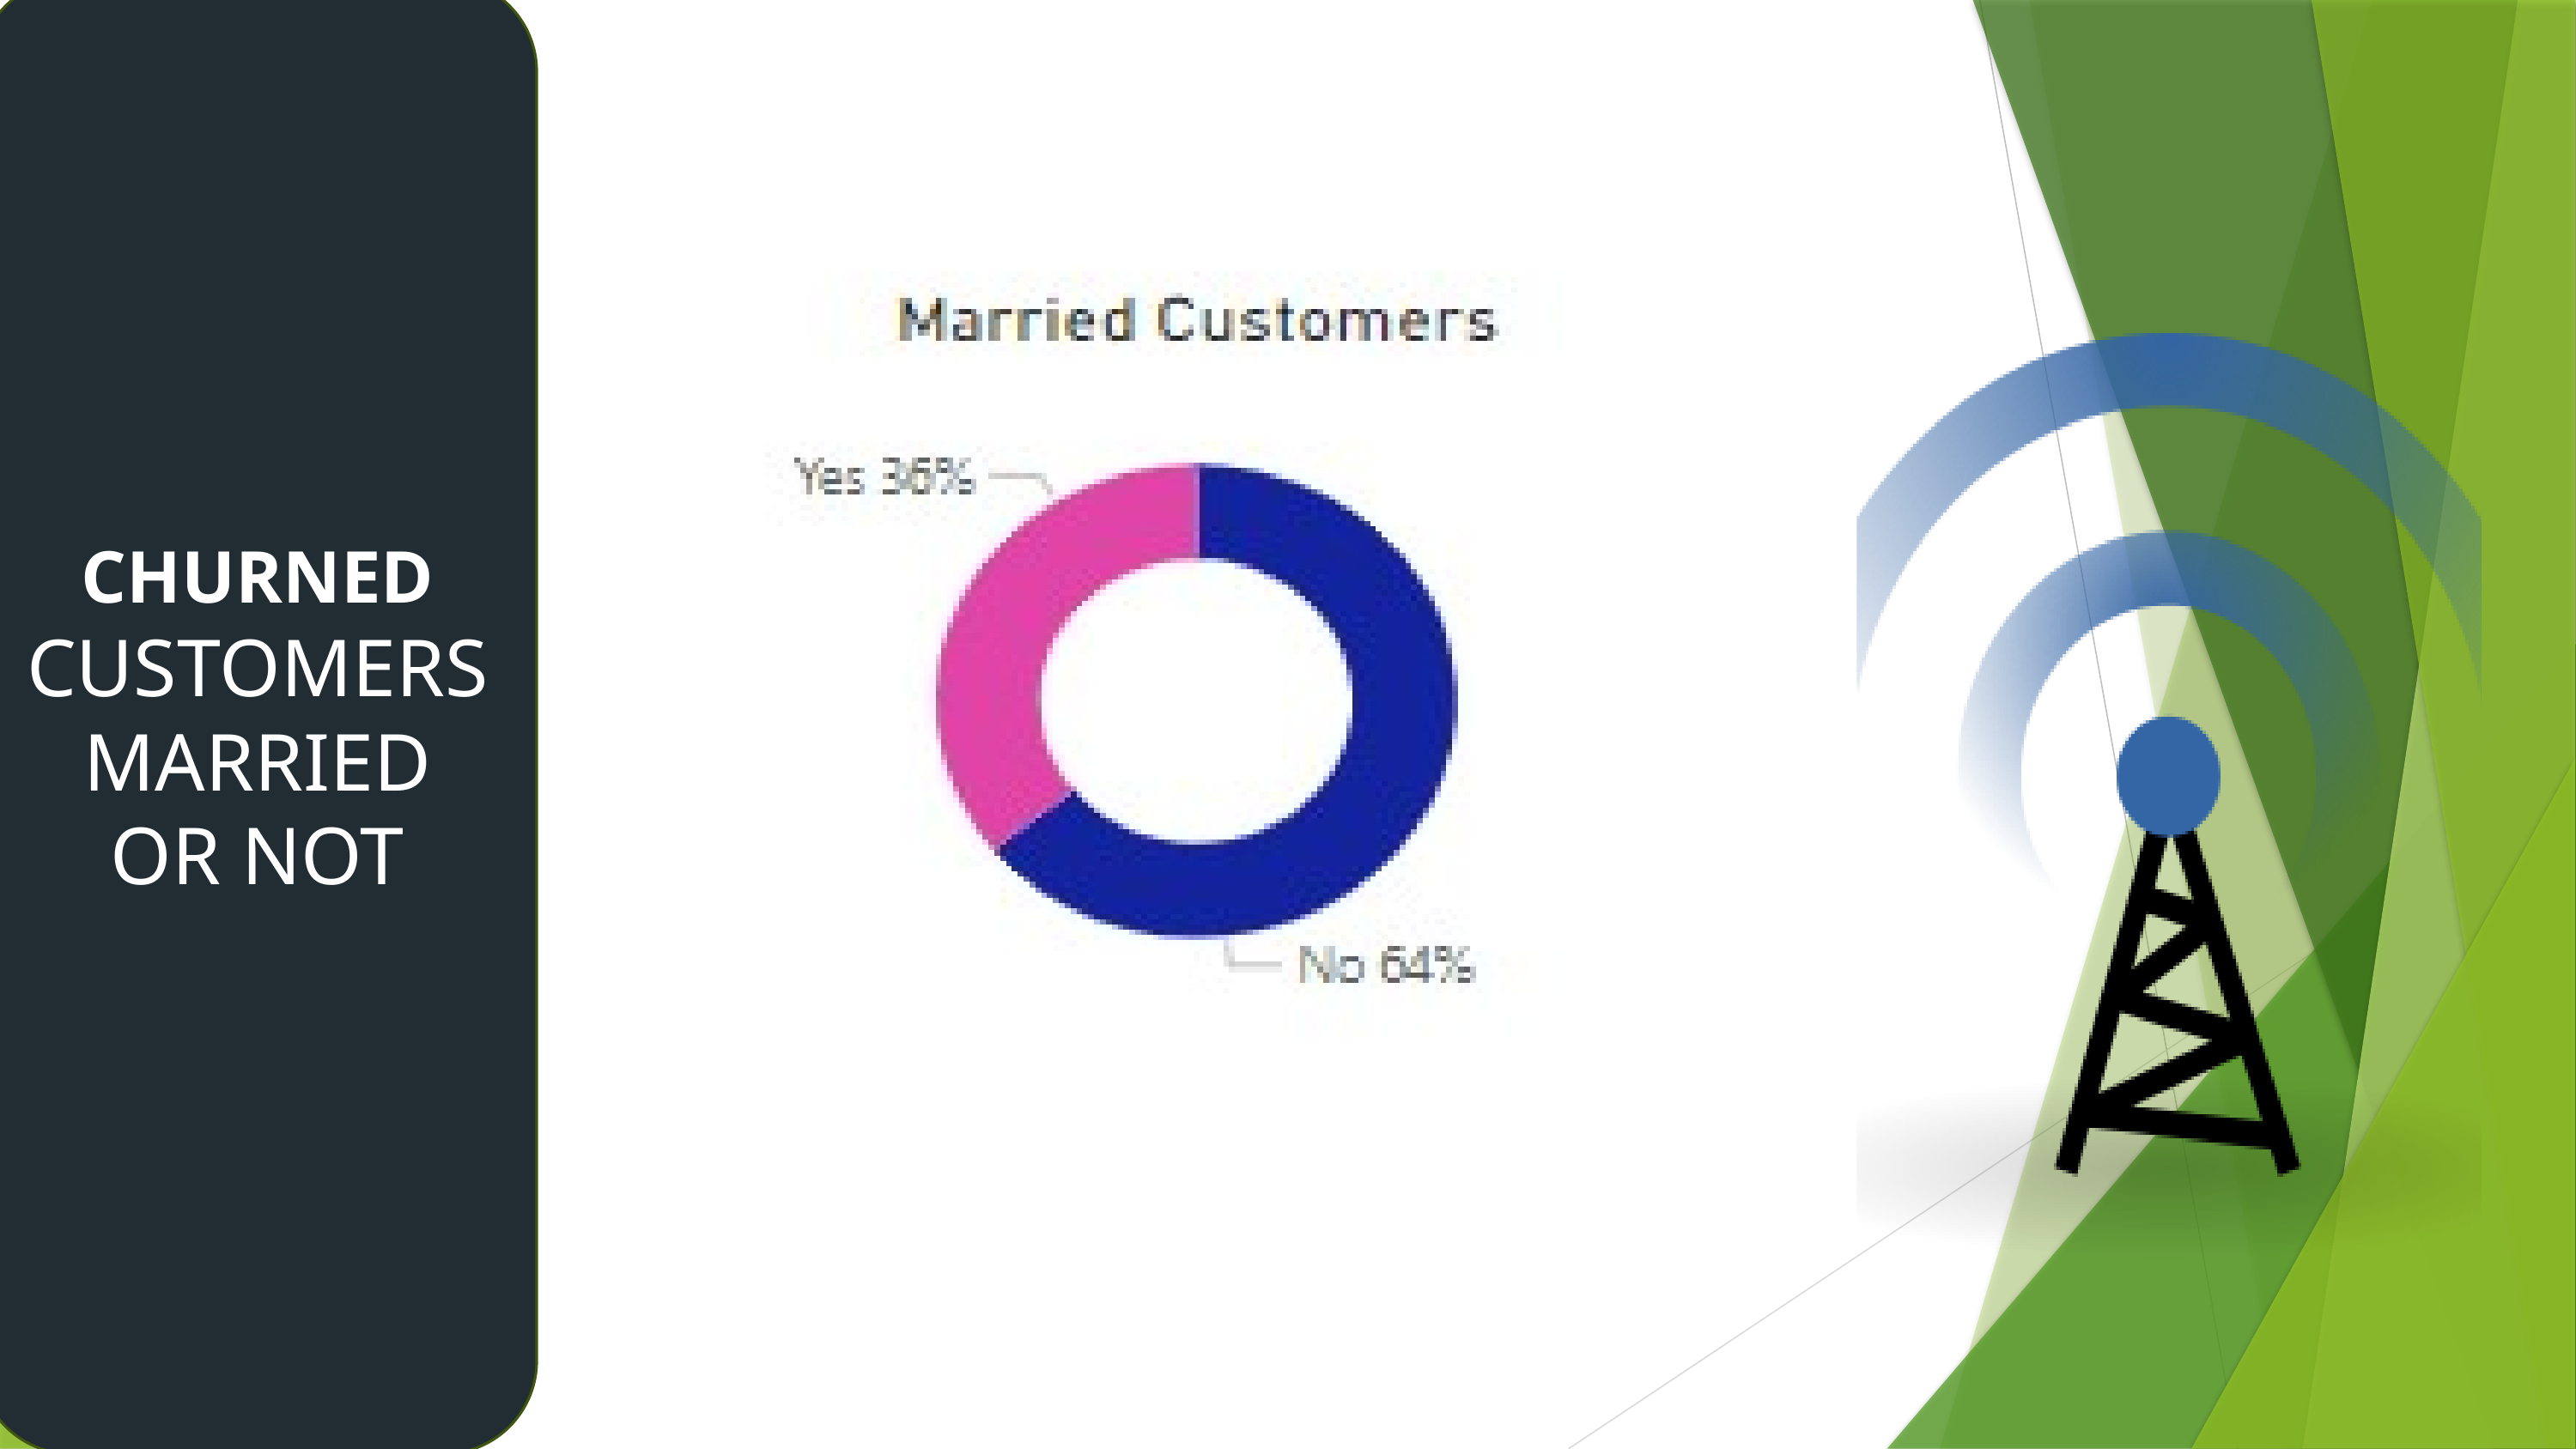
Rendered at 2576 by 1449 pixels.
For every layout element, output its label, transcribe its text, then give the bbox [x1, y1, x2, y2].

text_box CHURNED CUSTOMERS MARRIED OR NOT [0, 0, 538, 1449]
picture [718, 187, 1665, 1058]
picture [1856, 305, 2482, 1261]
